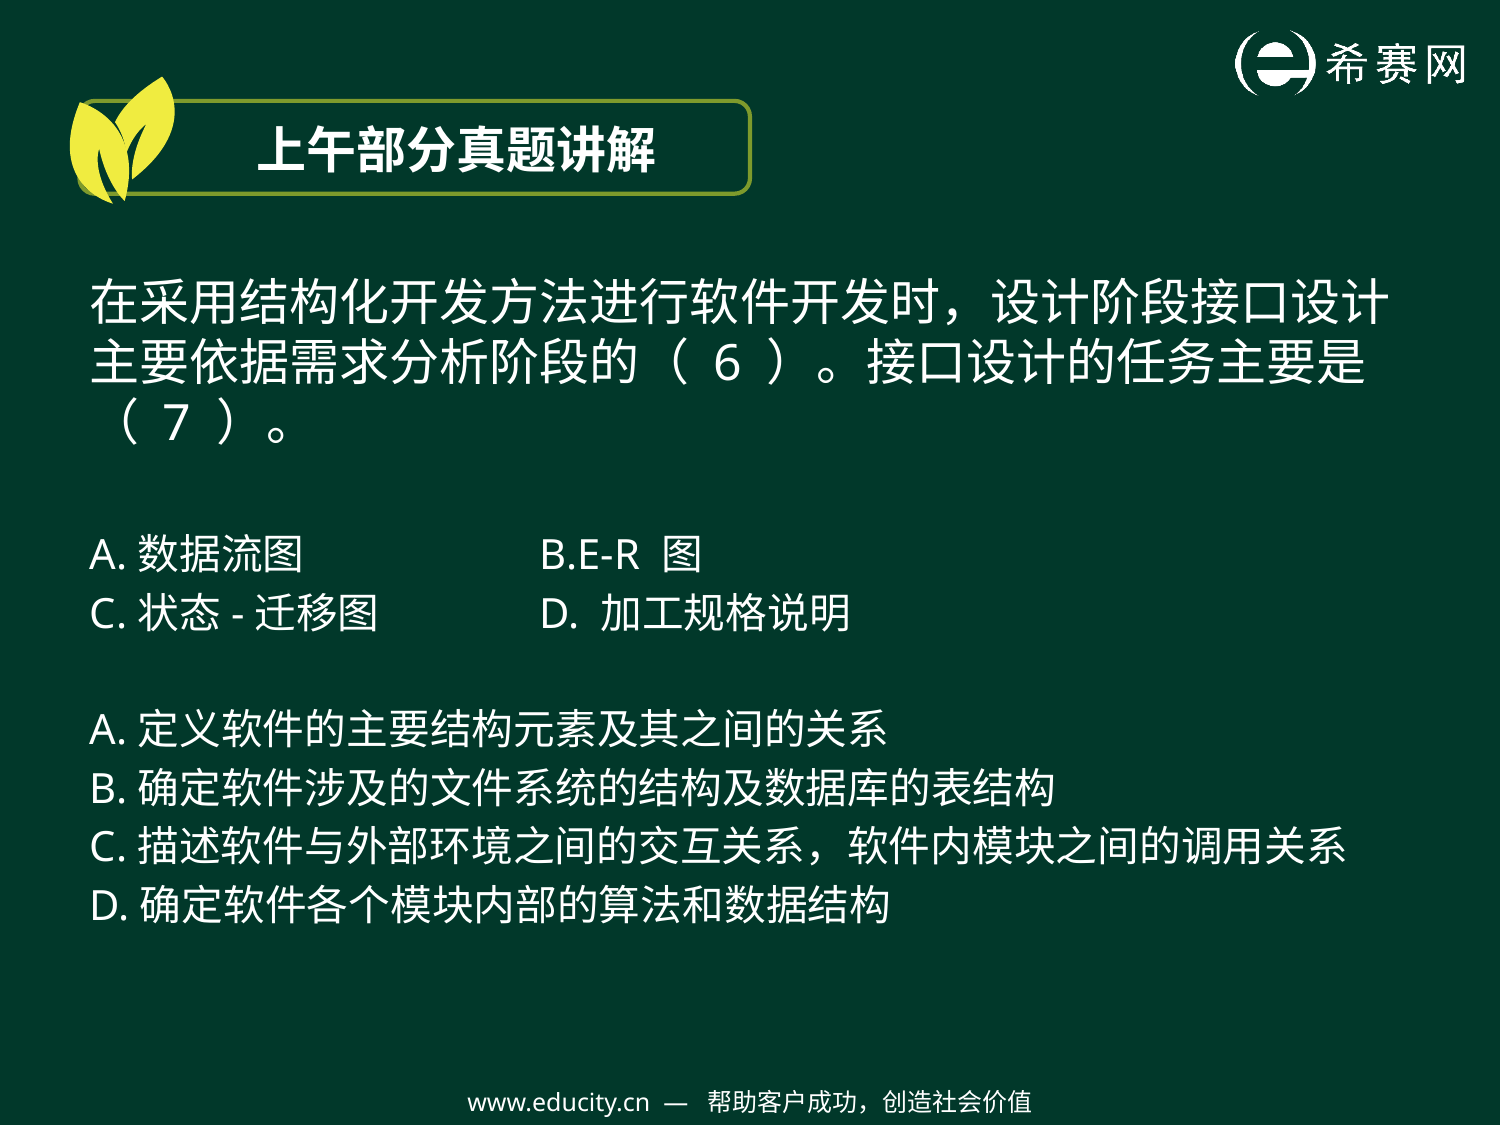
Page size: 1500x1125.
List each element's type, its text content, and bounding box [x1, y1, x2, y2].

picture [1235, 30, 1473, 96]
list 在采用结构化开发方法进行软件开发时，设计阶段接口设计主要依据需求分析阶段的（ 6 ）。接口设计的任务主要是（ 7 ）。 A.数据流图 B.E-R 图 C.状态-迁移图 D. 加工规格说明 A.定义软件的主要结构元素及其之间的关系 B.确定软件涉及的文件系统的结构及数据库的表结构 C.描述软件与外部环境之间的交互关系，软件内模块之间的调用关系 D.确定软件各个模块内部的算法和数据结构 [75, 262, 1425, 988]
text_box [44, 76, 751, 204]
